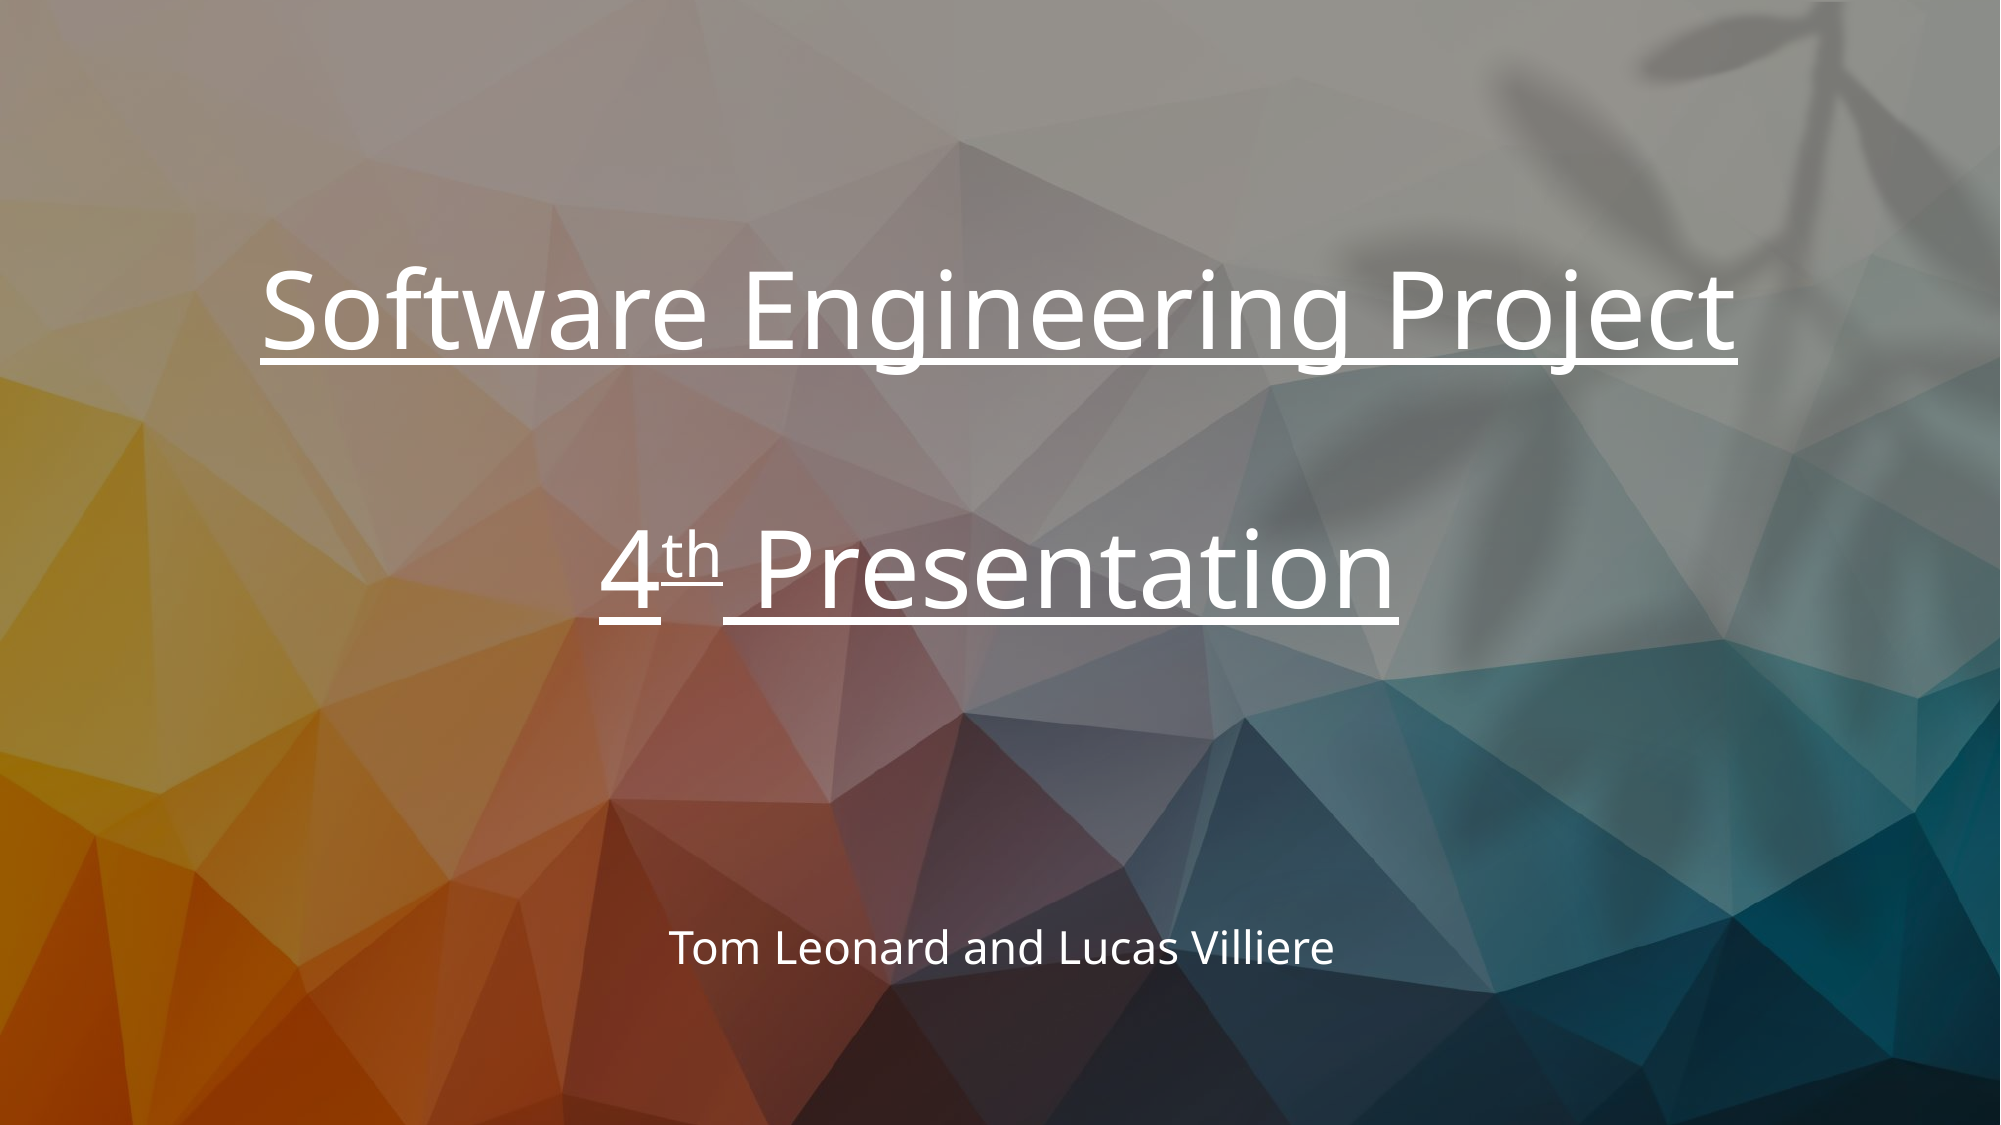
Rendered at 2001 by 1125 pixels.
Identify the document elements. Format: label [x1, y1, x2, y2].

text_box [1140, 0, 2000, 1125]
picture [0, 0, 1140, 1125]
